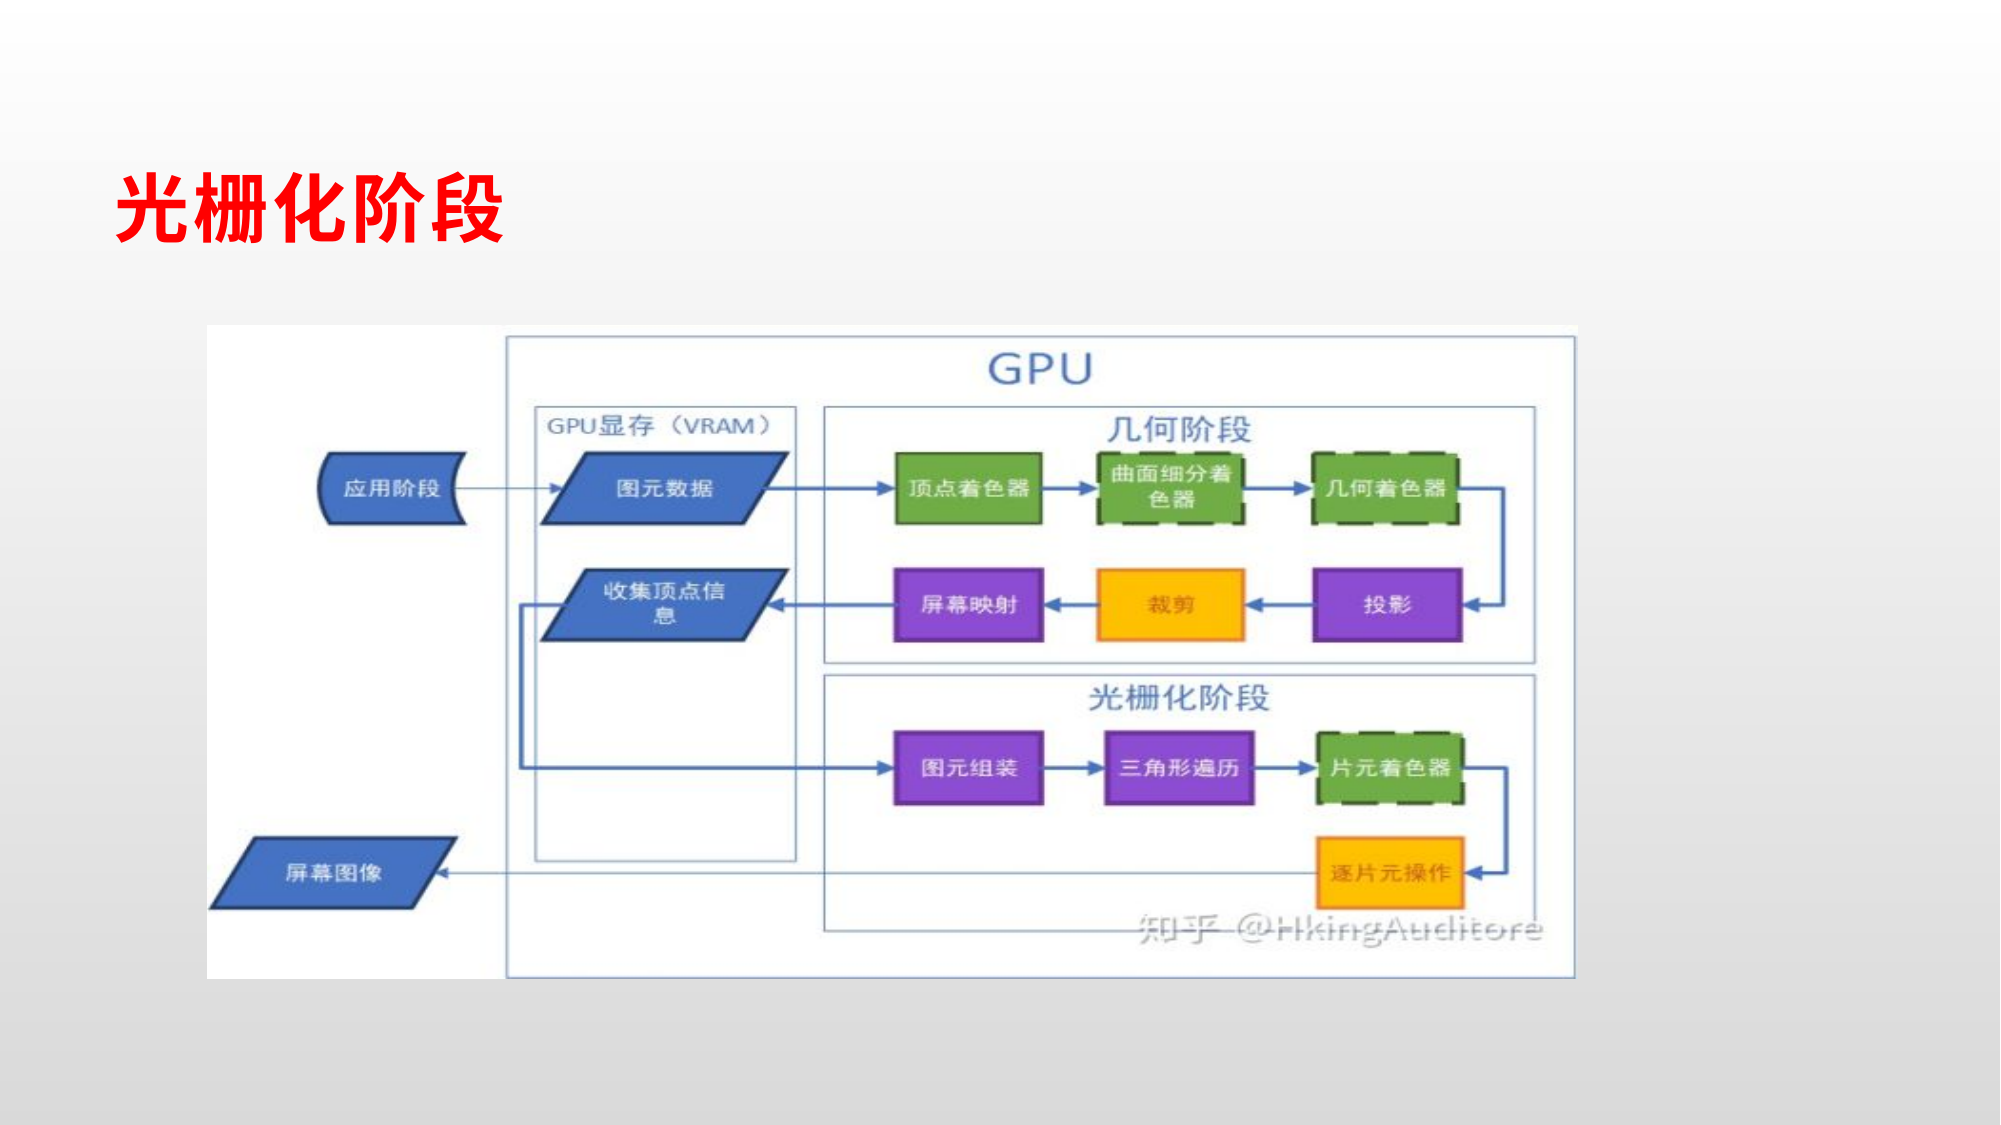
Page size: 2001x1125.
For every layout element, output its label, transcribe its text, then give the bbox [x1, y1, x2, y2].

text_box 光栅化阶段 [99, 126, 900, 260]
picture [207, 325, 1578, 979]
